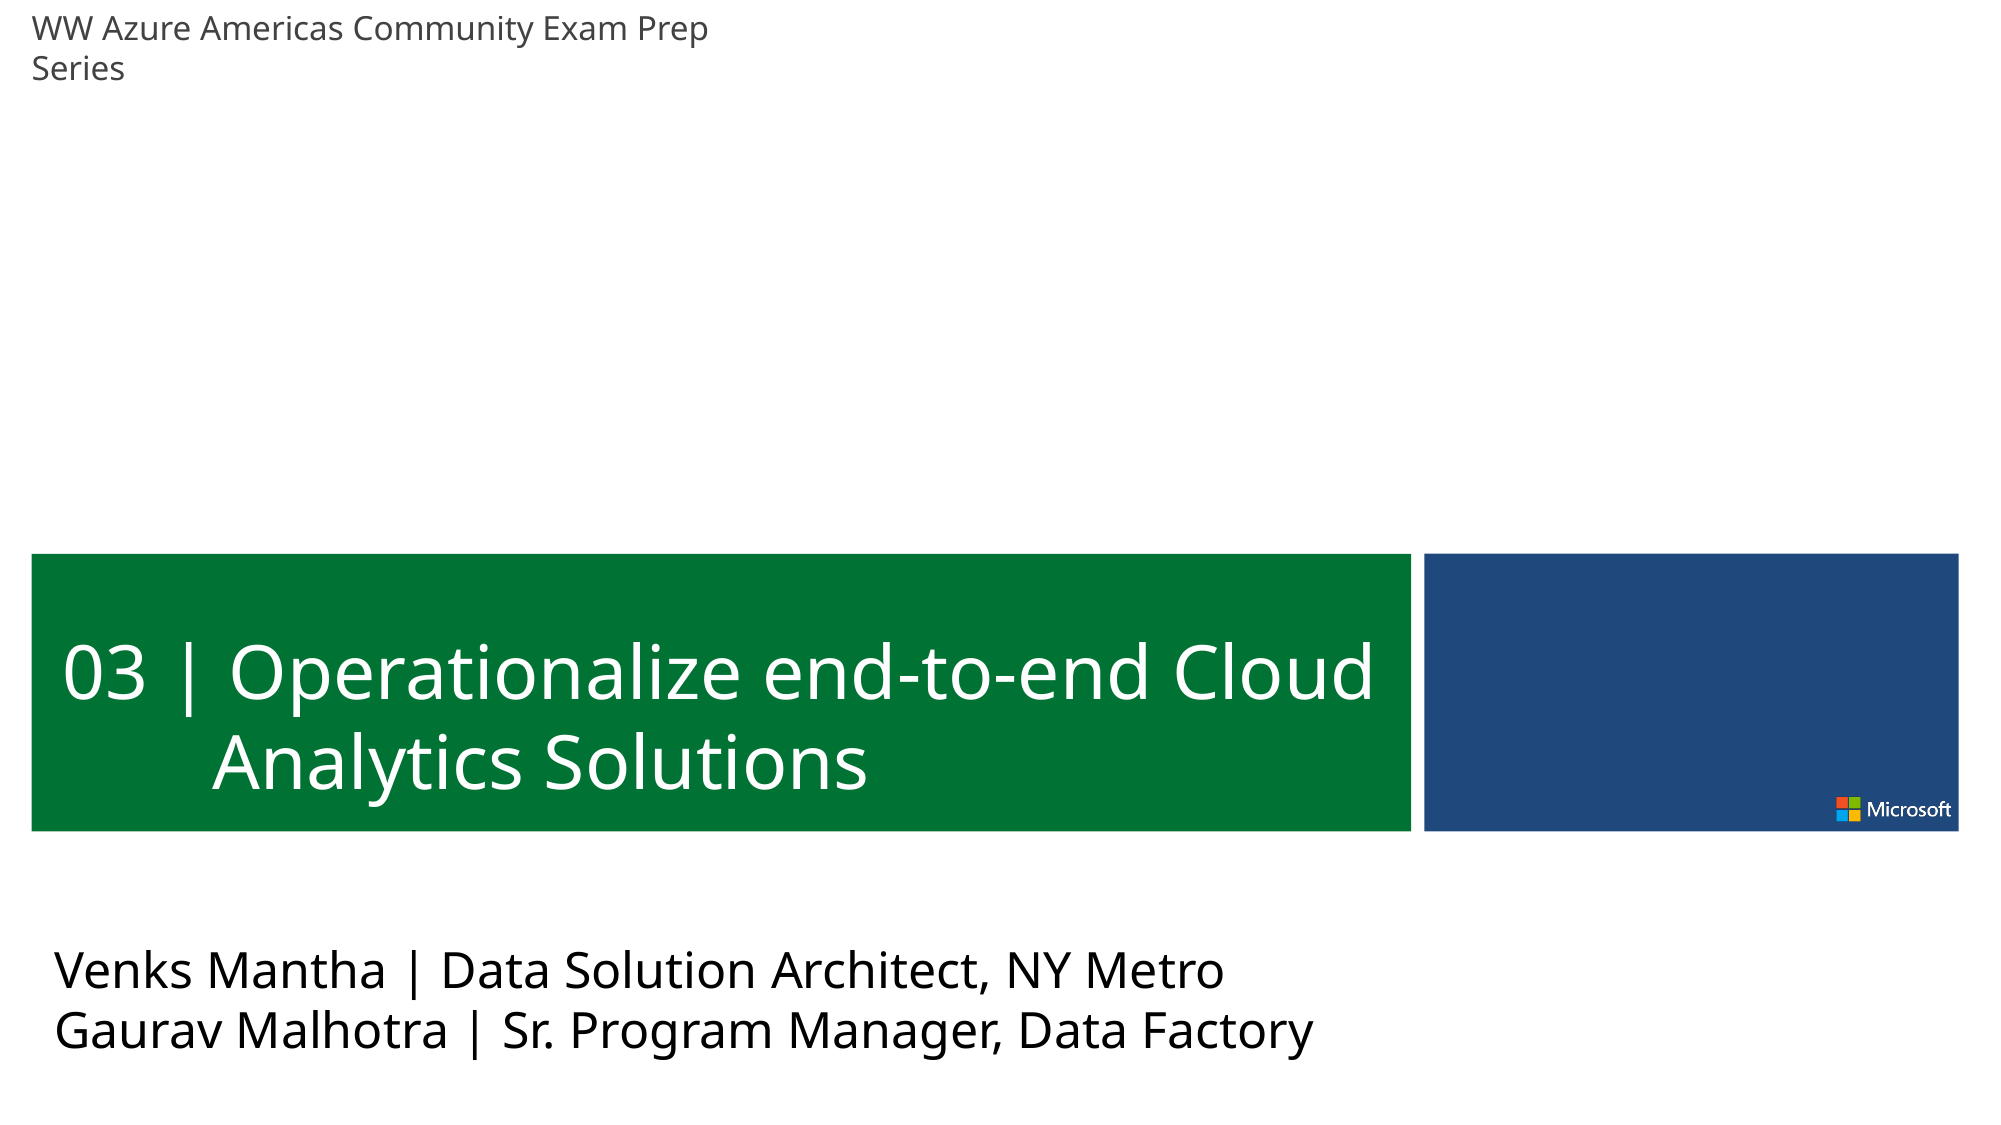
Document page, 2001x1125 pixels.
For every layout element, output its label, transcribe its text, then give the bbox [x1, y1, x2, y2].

subtitle Venks Mantha | Data Solution Architect, NY Metro Gaurav Malhotra | Sr. Program Manager, Data Factory [31, 841, 1485, 1082]
picture [1834, 790, 1956, 827]
list 03 | Operationalize end-to-end Cloud Analytics Solutions [47, 568, 1396, 813]
